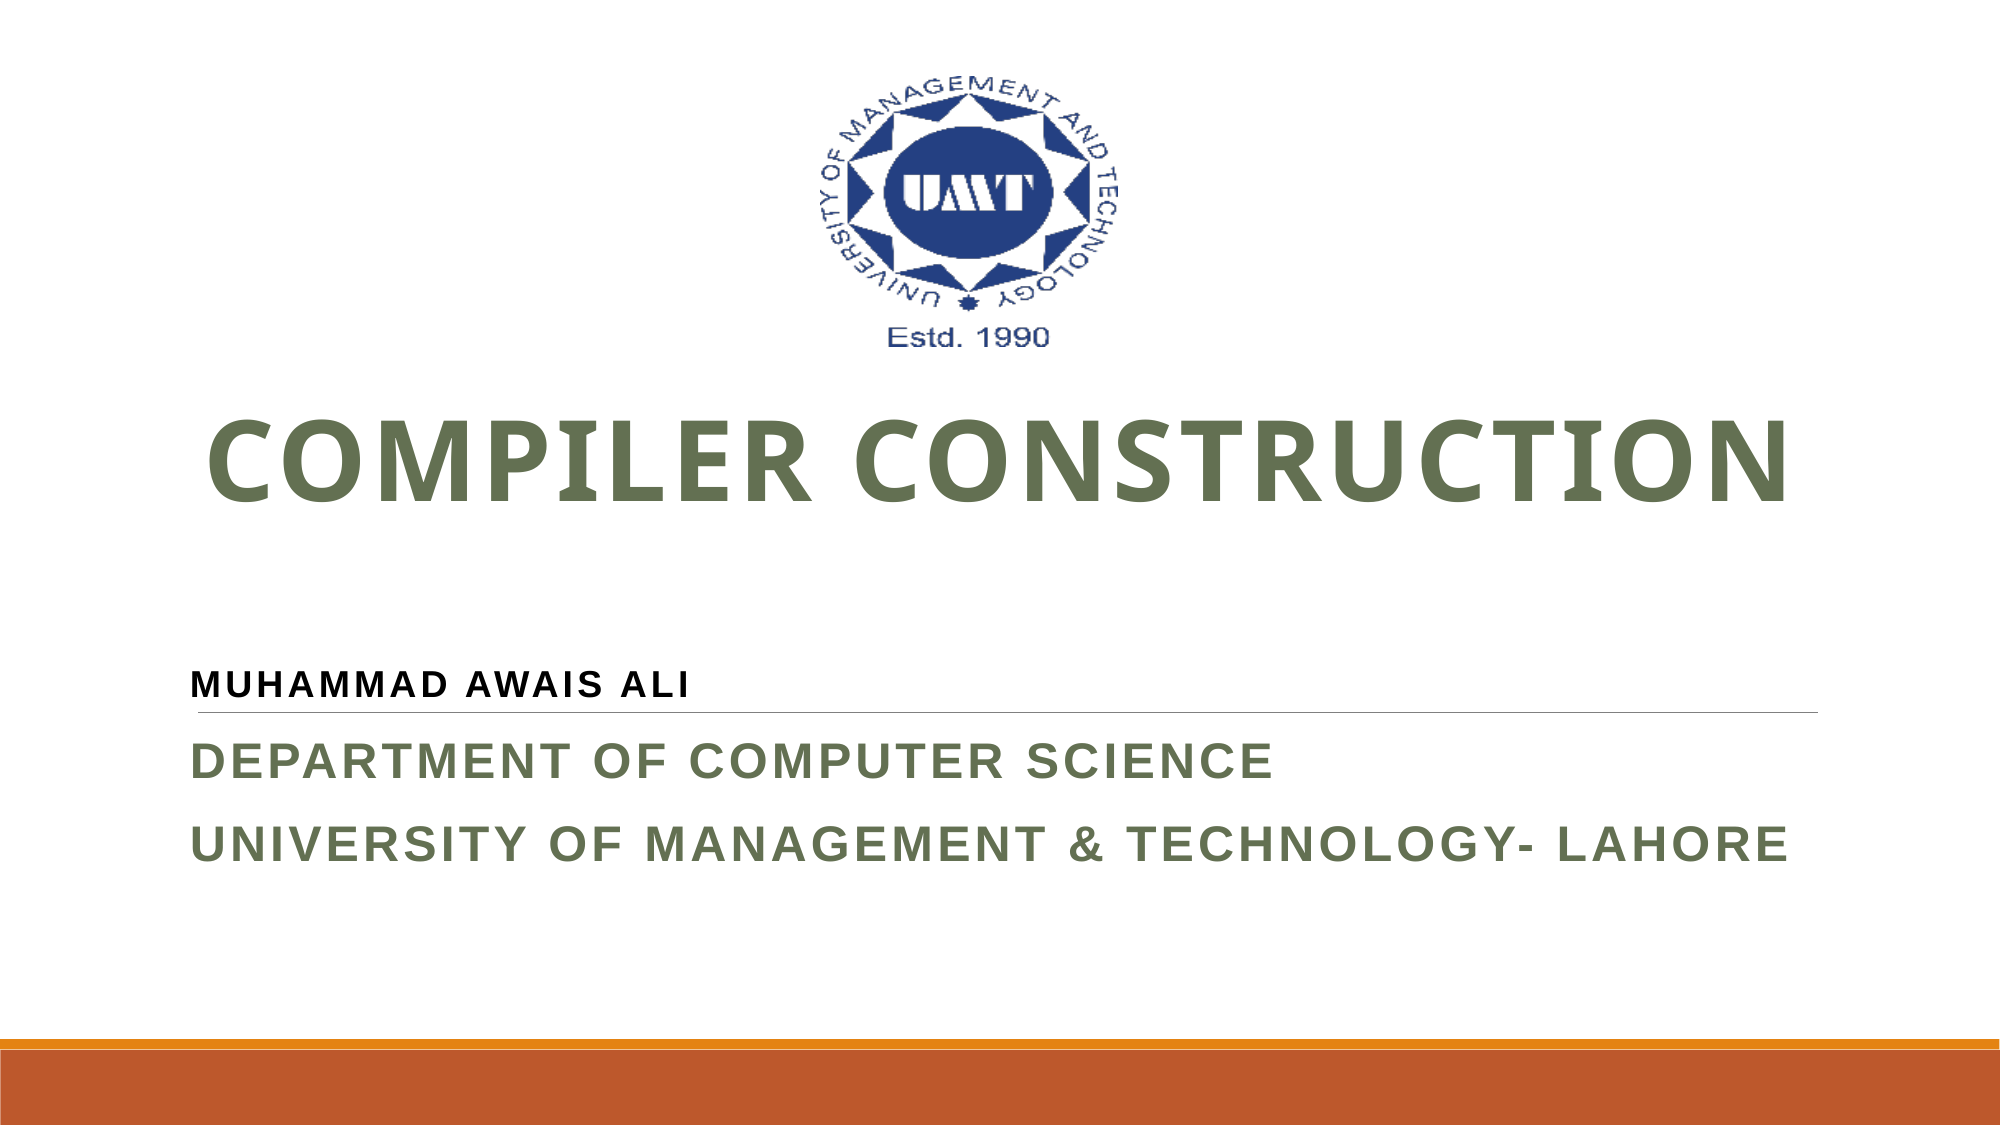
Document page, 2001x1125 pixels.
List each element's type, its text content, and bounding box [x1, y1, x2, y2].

subtitle Compiler Construction Muhammad Awais Ali Department of Computer Science University of Management & Technology- Lahore [174, 278, 1825, 1081]
picture [820, 75, 1119, 348]
